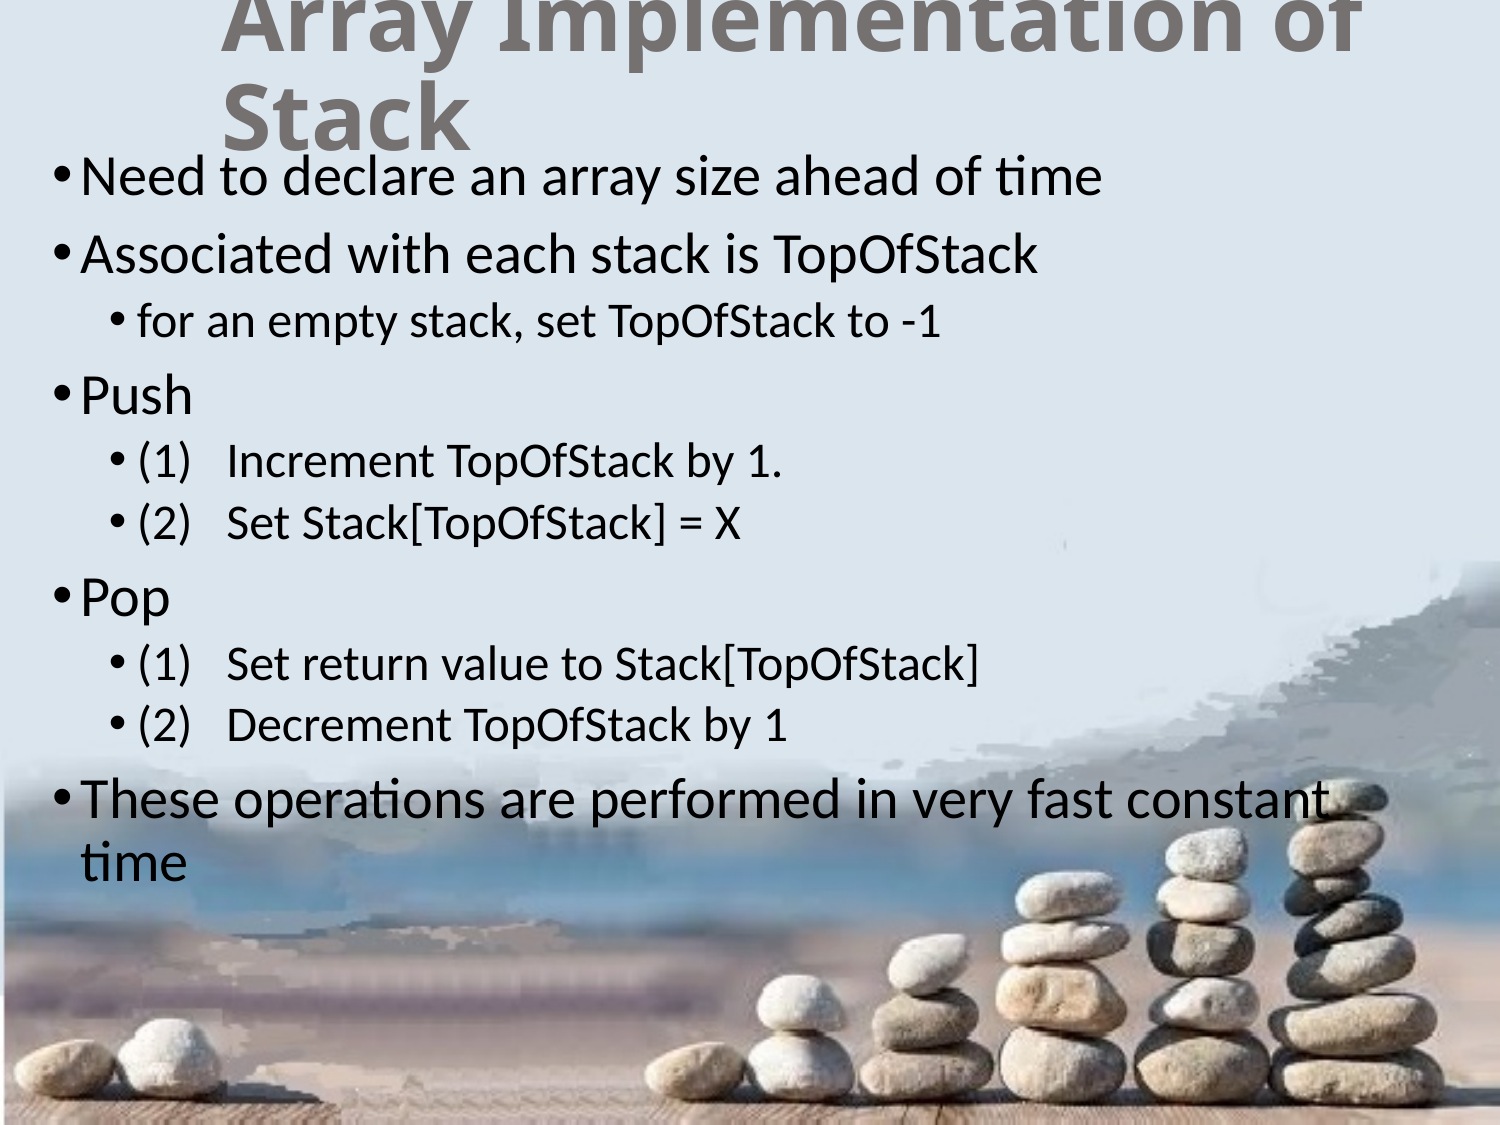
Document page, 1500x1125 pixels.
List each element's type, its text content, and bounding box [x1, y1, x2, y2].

picture [0, 0, 1500, 1125]
title Array Implementation of Stack [206, 0, 1500, 180]
list Need to declare an array size ahead of time Associated with each stack is TopOfStack for an empty stack, set TopOfStack to -1 Push (1) Increment TopOfStack by 1. (2) Set Stack[TopOfStack] = X Pop (1) Set return value to Stack[TopOfStack] (2) Decrement TopOfStack by 1 These operations are performed in very fast constant time [37, 137, 1463, 813]
